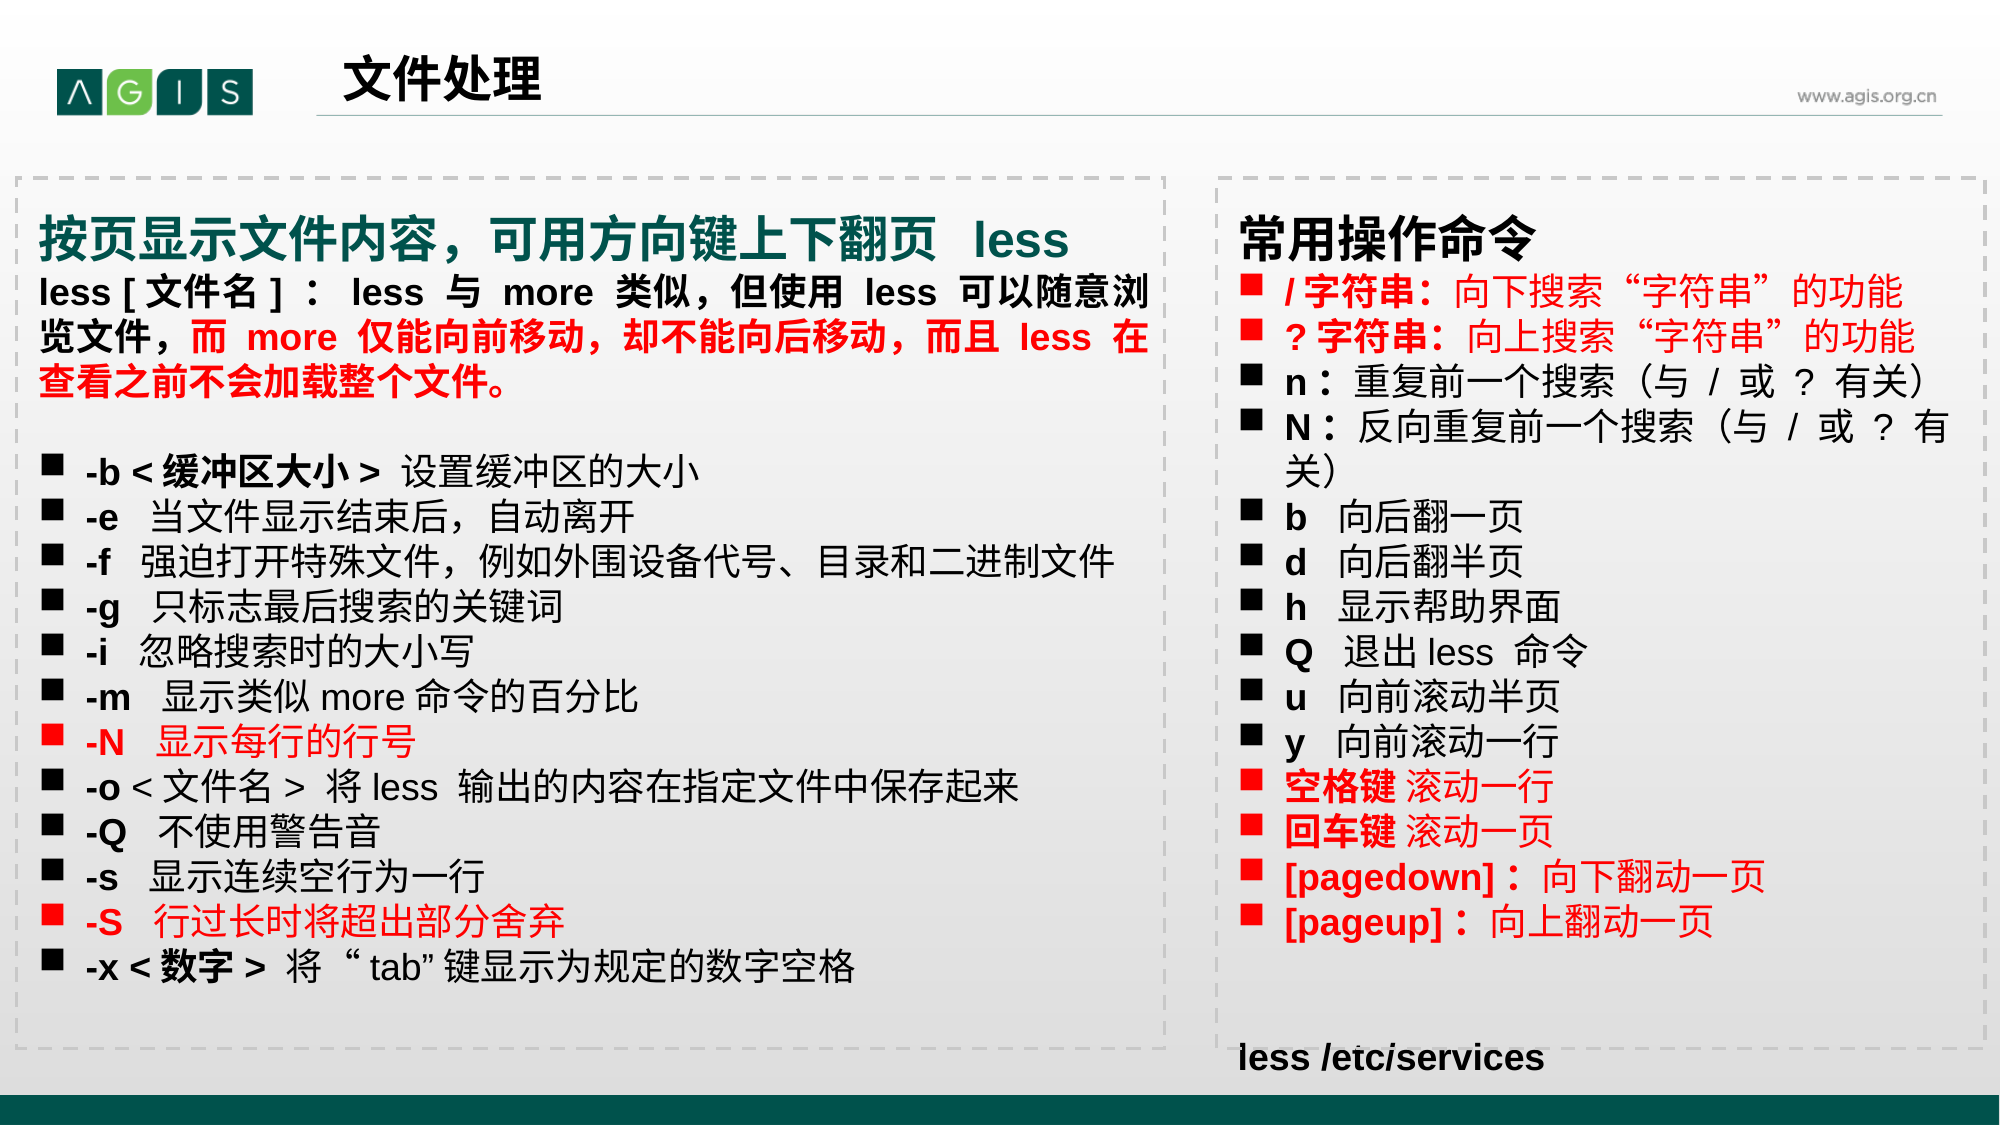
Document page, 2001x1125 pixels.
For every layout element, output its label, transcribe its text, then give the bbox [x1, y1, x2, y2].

text_box 文件处理 [328, 39, 1254, 69]
text_box 按页显示文件内容，可用方向键上下翻页 less less [文件名] ：less 与 more 类似，但使用 less 可以随意浏览文件，而 more 仅能向前移动，却不能向后移动，而且 less 在查看之前不会加载整个文件。 -b <缓冲区大小> 设置缓冲区的大小 -e 当文件显示结束后，自动离开 -f 强迫打开特殊文件，例如外围设备代号、目录和二进制文件 -g 只标志最后搜索的关键词 -i 忽略搜索时的大小写 -m 显示类似more命令的百分比 -N 显示每行的行号 -o <文件名> 将less 输出的内容在指定文件中保存起来 -Q 不使用警告音 -s 显示连续空行为一行 -S 行过长时将超出部分舍弃 -x <数字> 将“tab”键显示为规定的数字空格 [23, 170, 1165, 178]
text_box [16, 177, 1165, 1049]
picture [0, 1095, 2000, 1125]
text_box [1216, 177, 1986, 1050]
text_box 常用操作命令 /字符串：向下搜索“字符串”的功能 ?字符串：向上搜索“字符串”的功能 n：重复前一个搜索（与 / 或 ? 有关） N：反向重复前一个搜索（与 / 或 ? 有关） b 向后翻一页 d 向后翻半页 h 显示帮助界面 Q 退出less 命令 u 向前滚动半页 y 向前滚动一行 空格键 滚动一行 回车键 滚动一页 [pagedown]：向下翻动一页 [pageup]：向上翻动一页 less /etc/services [1222, 170, 1986, 178]
text_box 常用操作命令 /字符串：向下搜索“字符串”的功能 ?字符串：向上搜索“字符串”的功能 n：重复前一个搜索（与 / 或 ? 有关） N：反向重复前一个搜索（与 / 或 ? 有关） b 向后翻一页 d 向后翻半页 h 显示帮助界面 Q 退出less 命令 u 向前滚动半页 y 向前滚动一行 空格键 滚动一行 回车键 滚动一页 [pagedown]：向下翻动一页 [pageup]：向上翻动一页 less /etc/services [1222, 1049, 1986, 1085]
picture [57, 69, 1943, 116]
